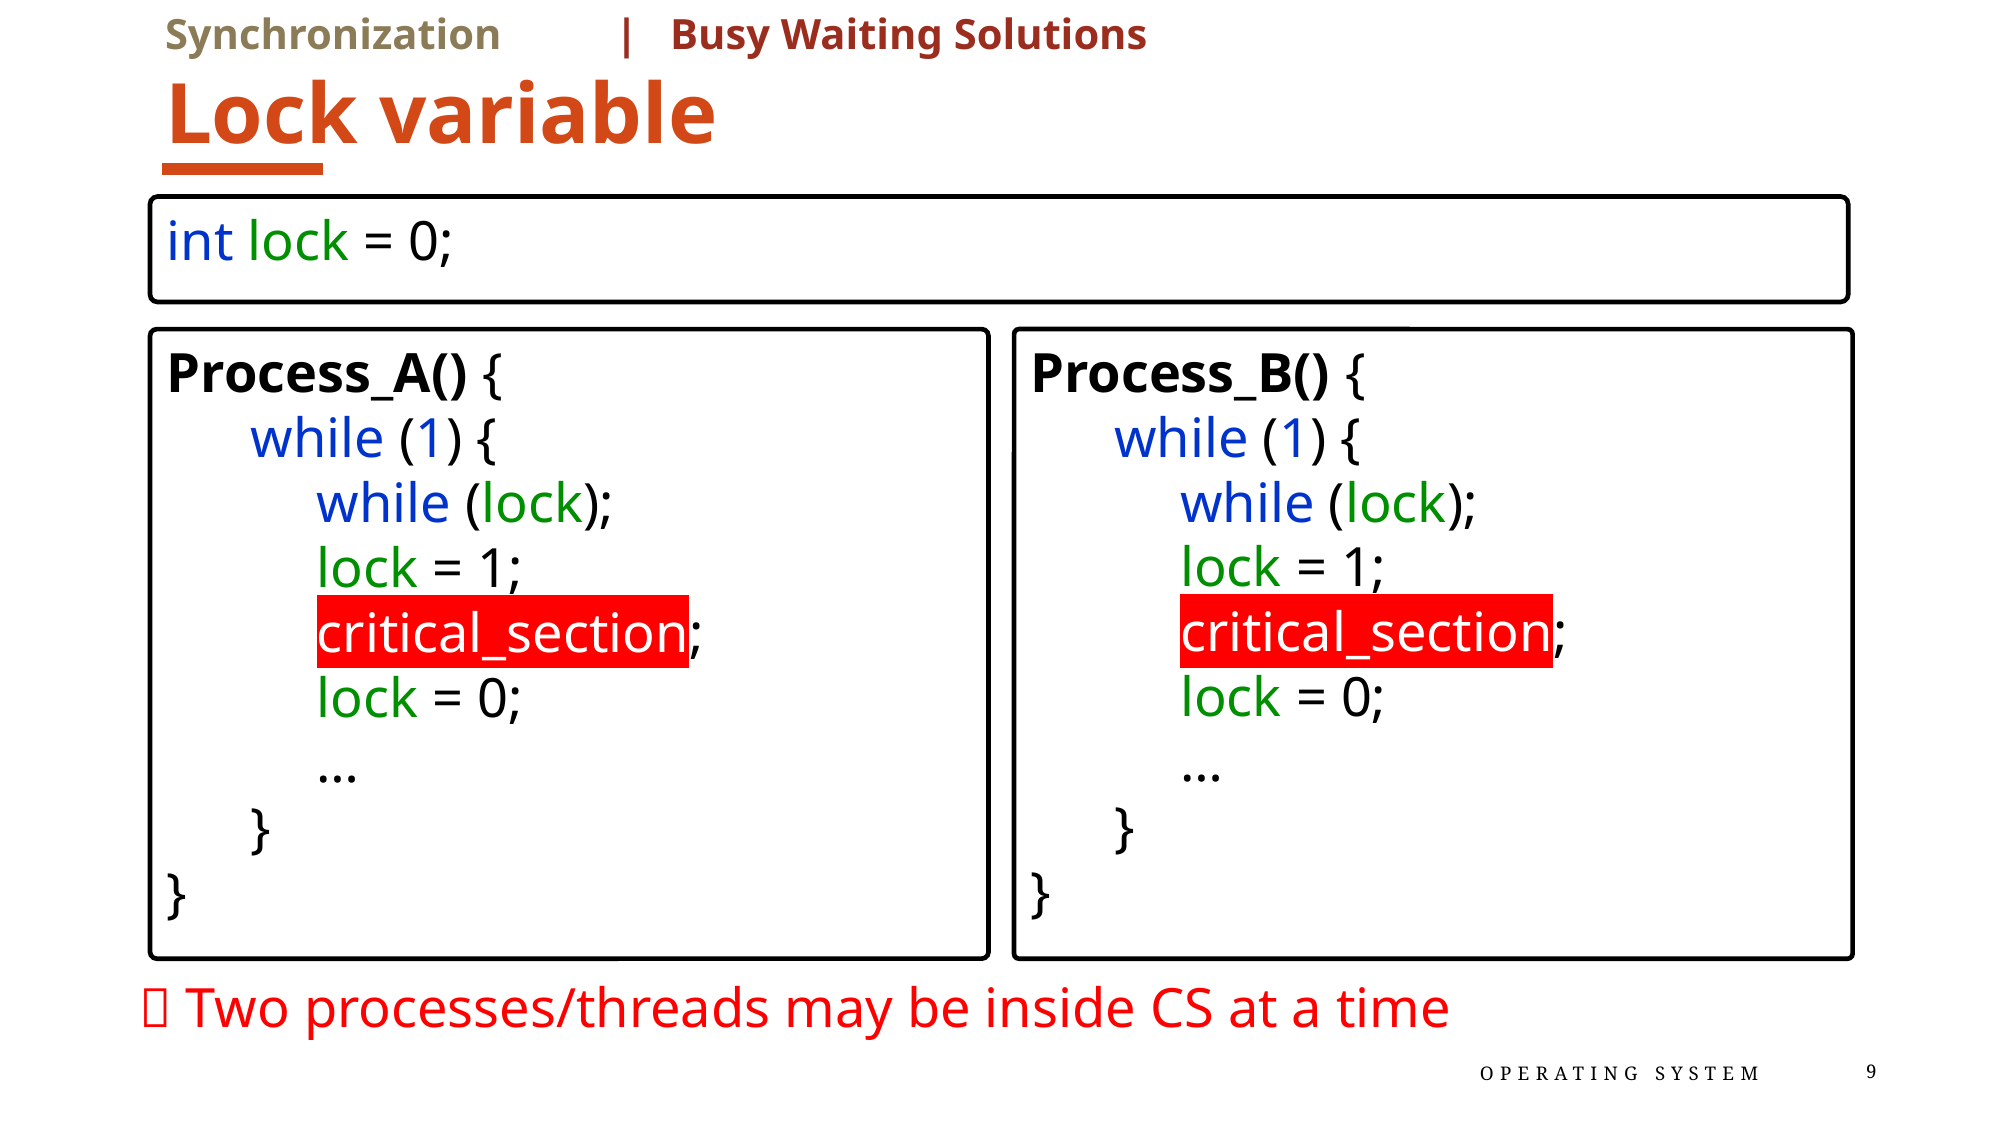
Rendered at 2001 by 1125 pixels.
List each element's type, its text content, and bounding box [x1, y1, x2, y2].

text_box  Two processes/threads may be inside CS at a time [109, 958, 1854, 1053]
text_box Process_B() { while (1) { while (lock); lock = 1; critical_section; lock = 0; … } } [1013, 328, 1854, 958]
text_box int lock = 0; [148, 195, 1850, 304]
footer Operating System [1110, 1053, 1772, 1103]
text_box Synchronization | Busy Waiting Solutions [150, 0, 1850, 60]
title Lock variable [150, 60, 1850, 144]
slide_number 9 [1772, 1042, 1892, 1103]
text_box Process_A() { while (1) { while (lock); lock = 1; critical_section; lock = 0; … } } [148, 328, 990, 958]
